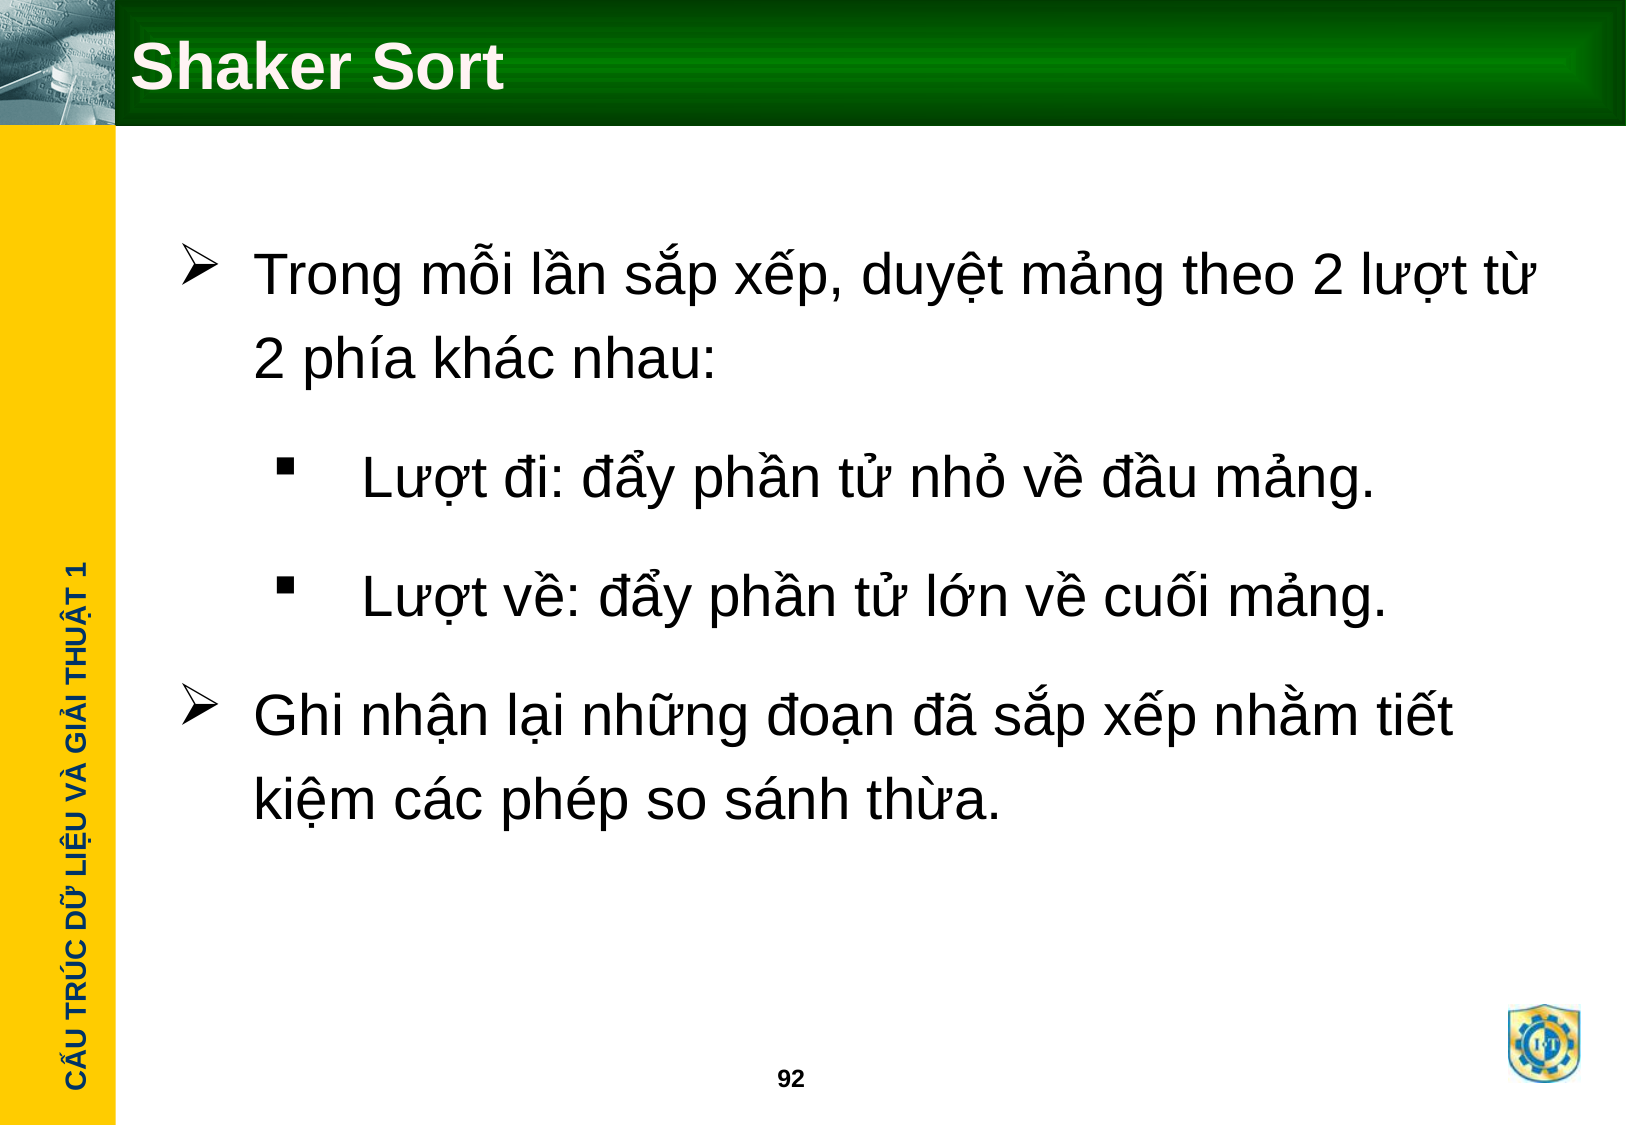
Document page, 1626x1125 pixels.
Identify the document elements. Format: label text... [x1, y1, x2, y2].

picture [0, 0, 115, 125]
picture [1508, 1004, 1581, 1083]
title Shaker Sort [115, 0, 1625, 126]
list Trong mỗi lần sắp xếp, duyệt mảng theo 2 lượt từ 2 phía khác nhau: Lượt đi: đẩy phần tử nhỏ về đầu mảng. Lượt về: đẩy phần tử lớn về cuối mảng. Ghi nhận lại những đoạn đã sắp xếp nhằm tiết kiệm các phép so sánh thừa. [162, 214, 1569, 903]
